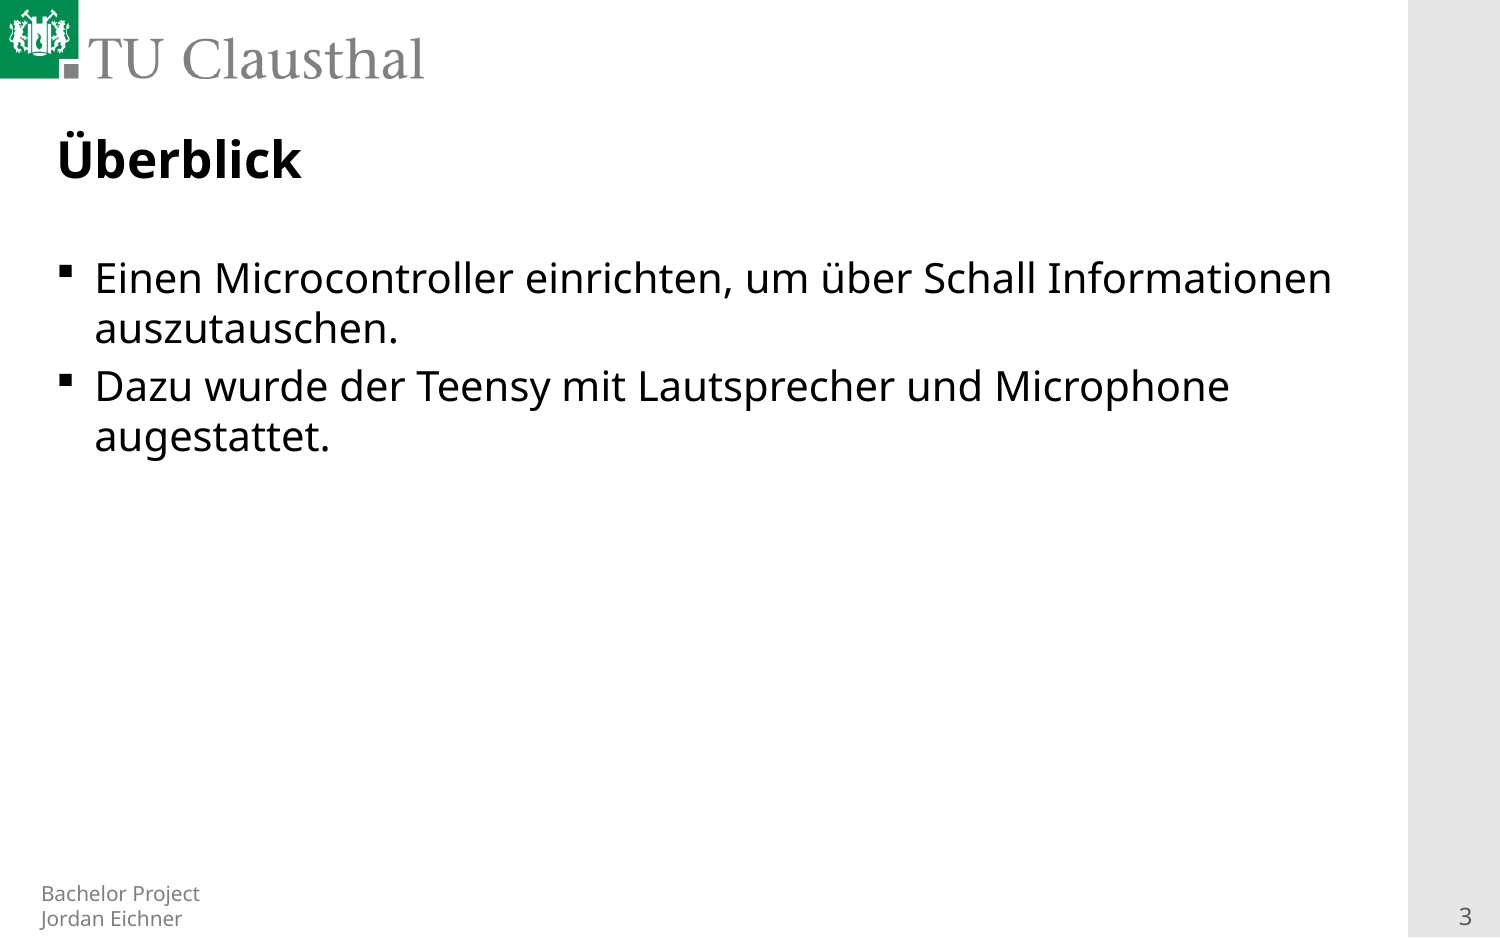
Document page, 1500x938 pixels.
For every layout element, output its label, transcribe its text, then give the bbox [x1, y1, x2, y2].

picture [0, 0, 424, 79]
title Überblick [41, 120, 1388, 198]
list Einen Microcontroller einrichten, um über Schall Informationen auszutauschen. Dazu wurde der Teensy mit Lautsprecher und Microphone augestattet. [41, 244, 1388, 871]
